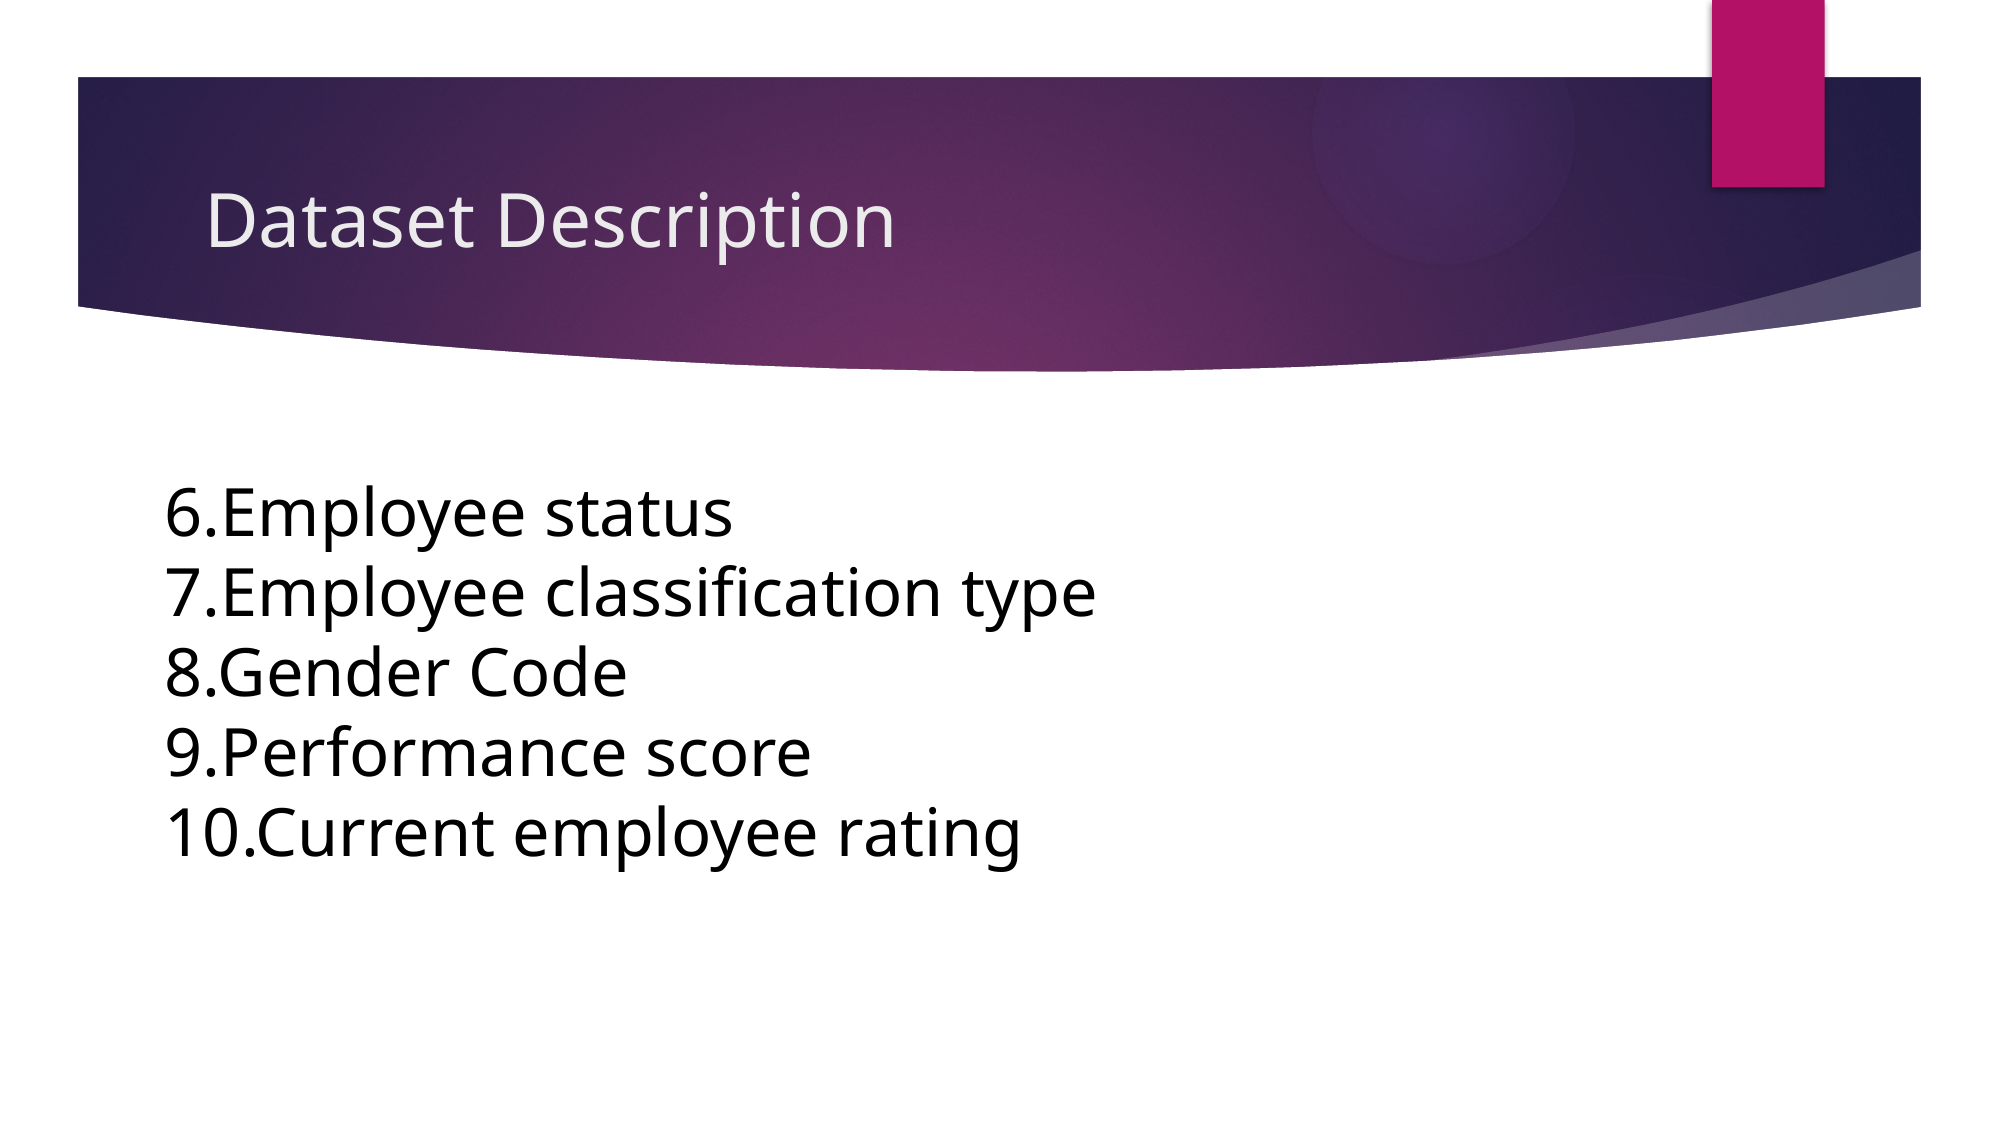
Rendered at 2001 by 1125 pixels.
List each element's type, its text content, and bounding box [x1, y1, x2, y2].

title Dataset Description [189, 159, 1627, 276]
text_box 6.Employee status 7.Employee classification type 8.Gender Code 9.Performance score 10.Current employee rating [150, 462, 1150, 877]
